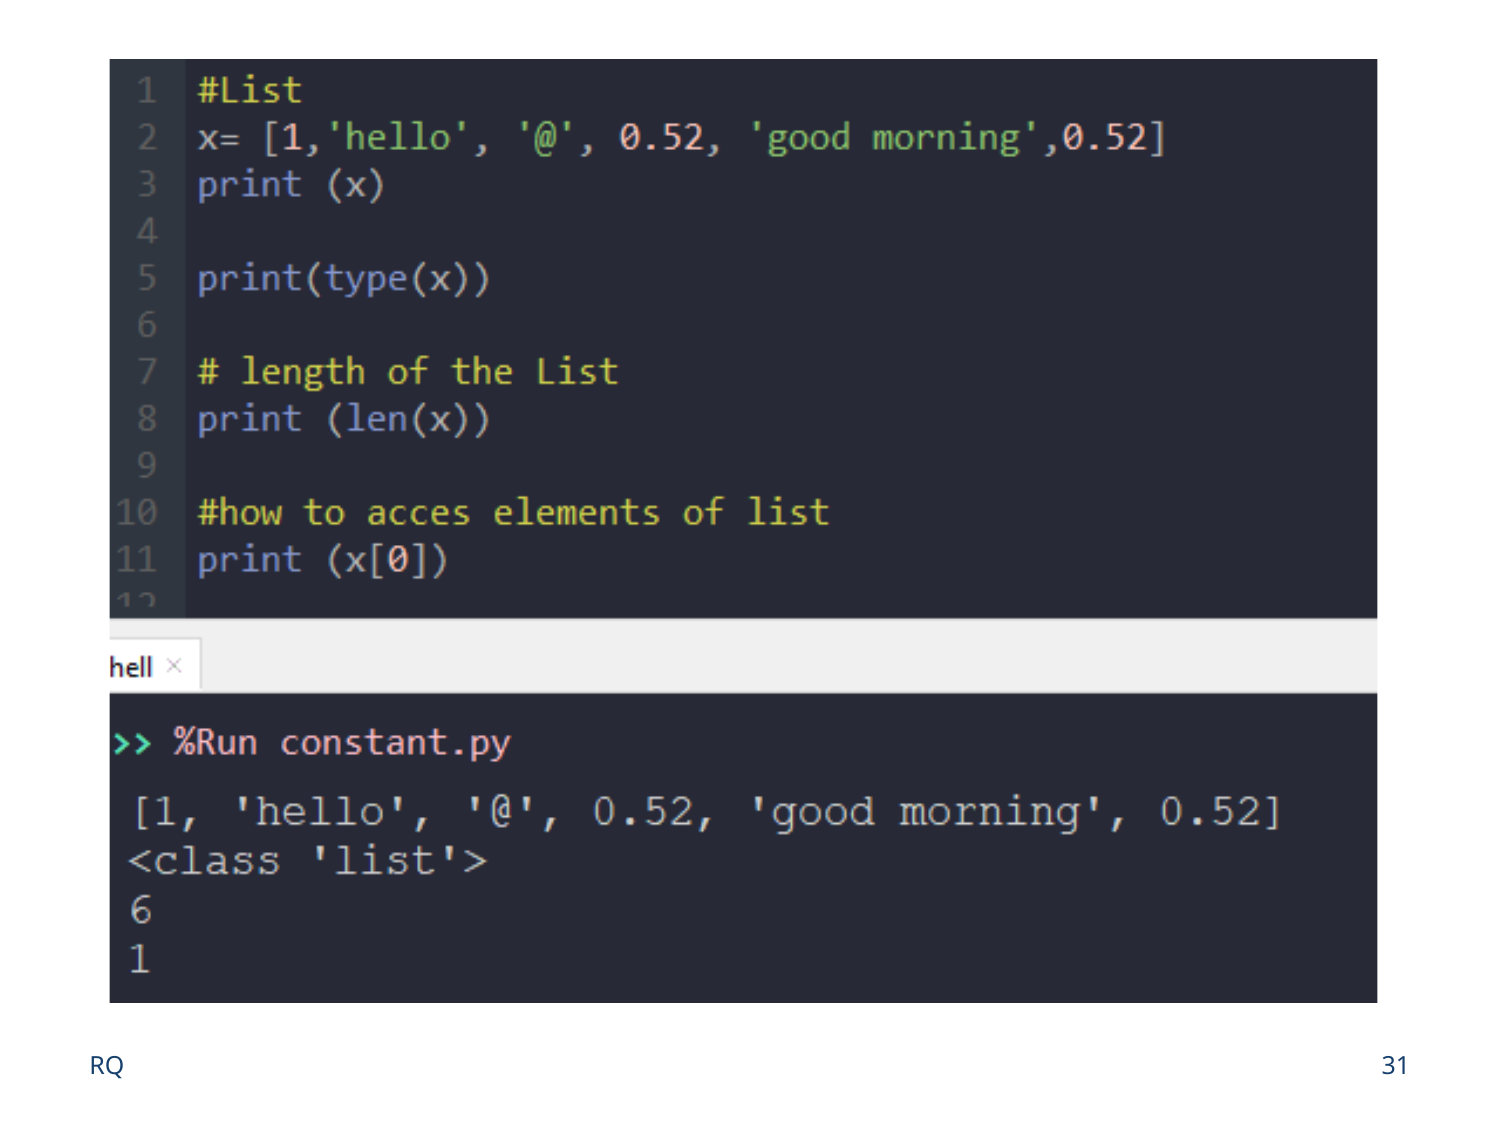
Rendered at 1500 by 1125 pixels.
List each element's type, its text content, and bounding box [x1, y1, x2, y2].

slide_number RQ [74, 1042, 453, 1103]
picture [109, 59, 1378, 1003]
slide_number 31 [1100, 1042, 1425, 1103]
